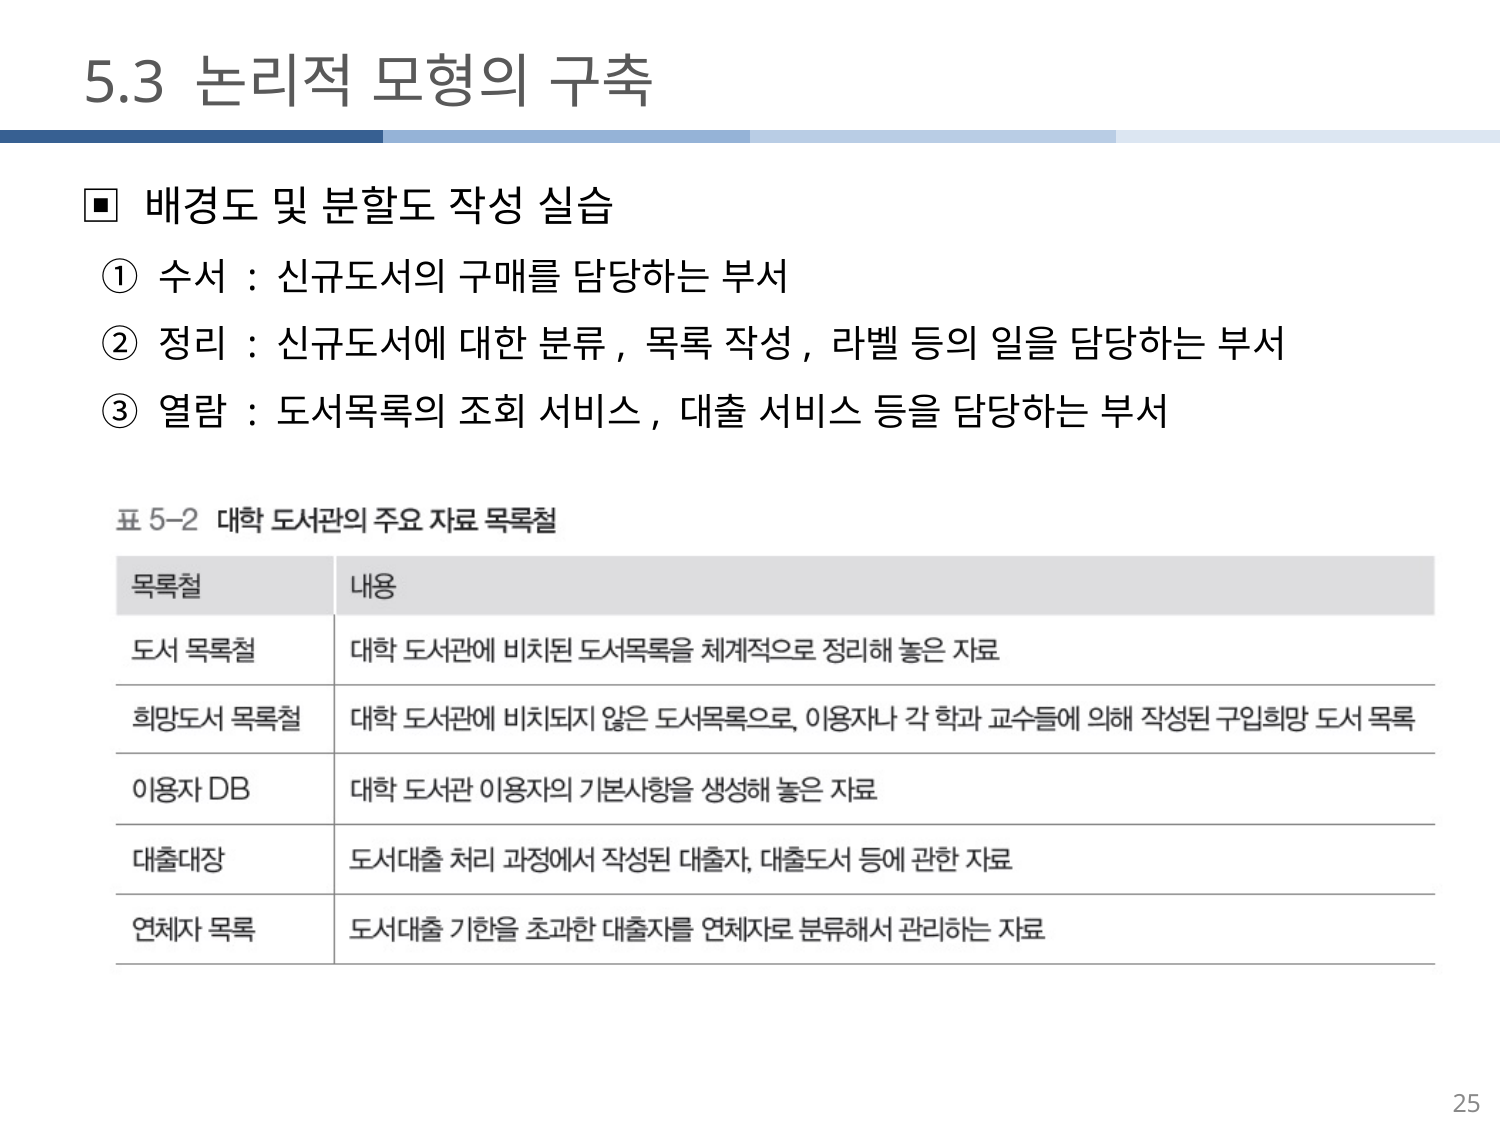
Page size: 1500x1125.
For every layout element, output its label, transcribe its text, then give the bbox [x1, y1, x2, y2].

text_box 5.3 논리적 모형의 구축 [68, 37, 1309, 128]
picture [99, 485, 1451, 982]
list ▣ 배경도 및 분할도 작성 실습 ① 수서 : 신규도서의 구매를 담당하는 부서 ② 정리 : 신규도서에 대한 분류, 목록 작성, 라벨 등의 일을 담당하는 부서 ③ 열람 : 도서목록의 조회 서비스, 대출 서비스 등을 담당하는 부서 [22, 172, 1441, 492]
slide_number 25 [1394, 1087, 1496, 1121]
